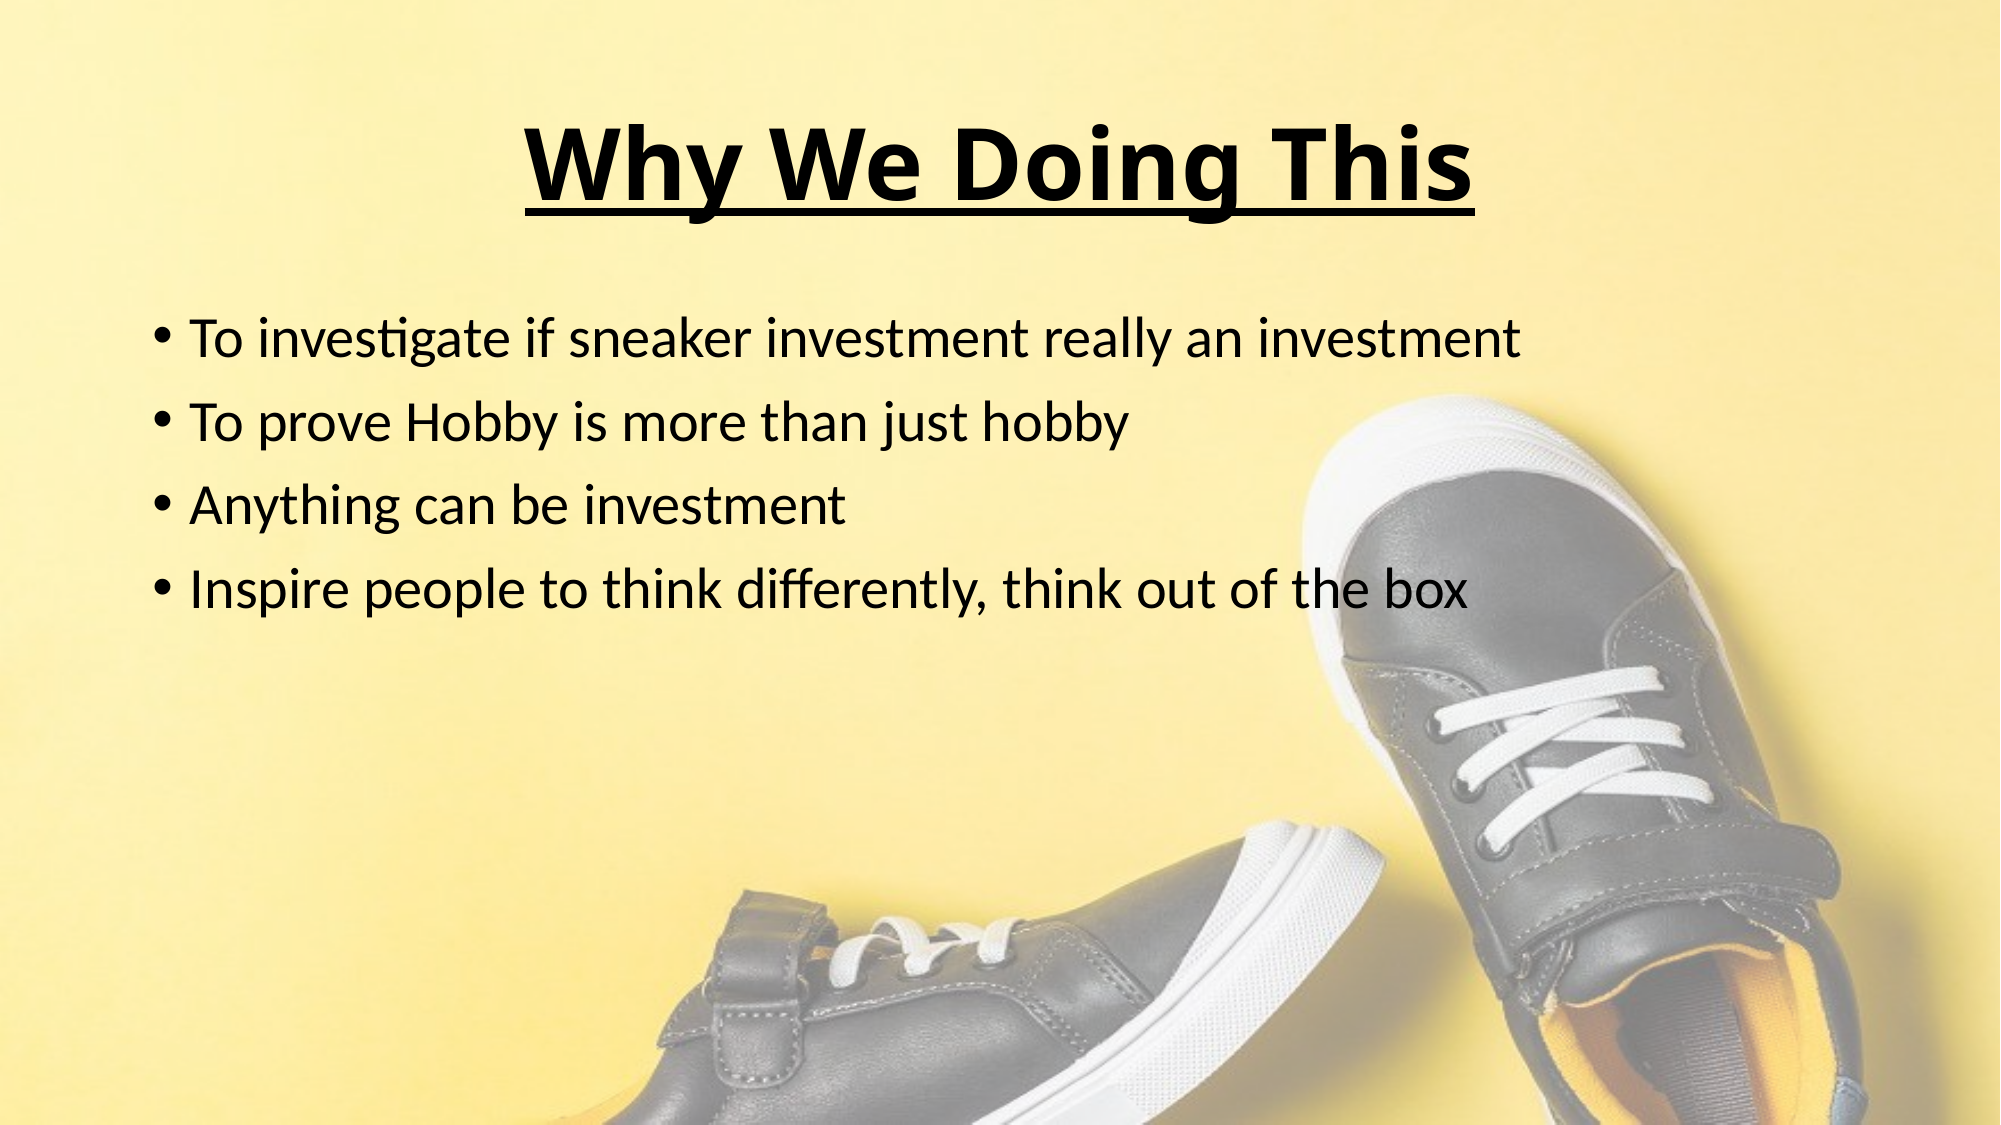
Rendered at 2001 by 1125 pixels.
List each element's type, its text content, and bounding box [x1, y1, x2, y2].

list To investigate if sneaker investment really an investment To prove Hobby is more than just hobby Anything can be investment Inspire people to think differently, think out of the box [137, 299, 1951, 1014]
title Why We Doing This [137, 59, 1863, 278]
